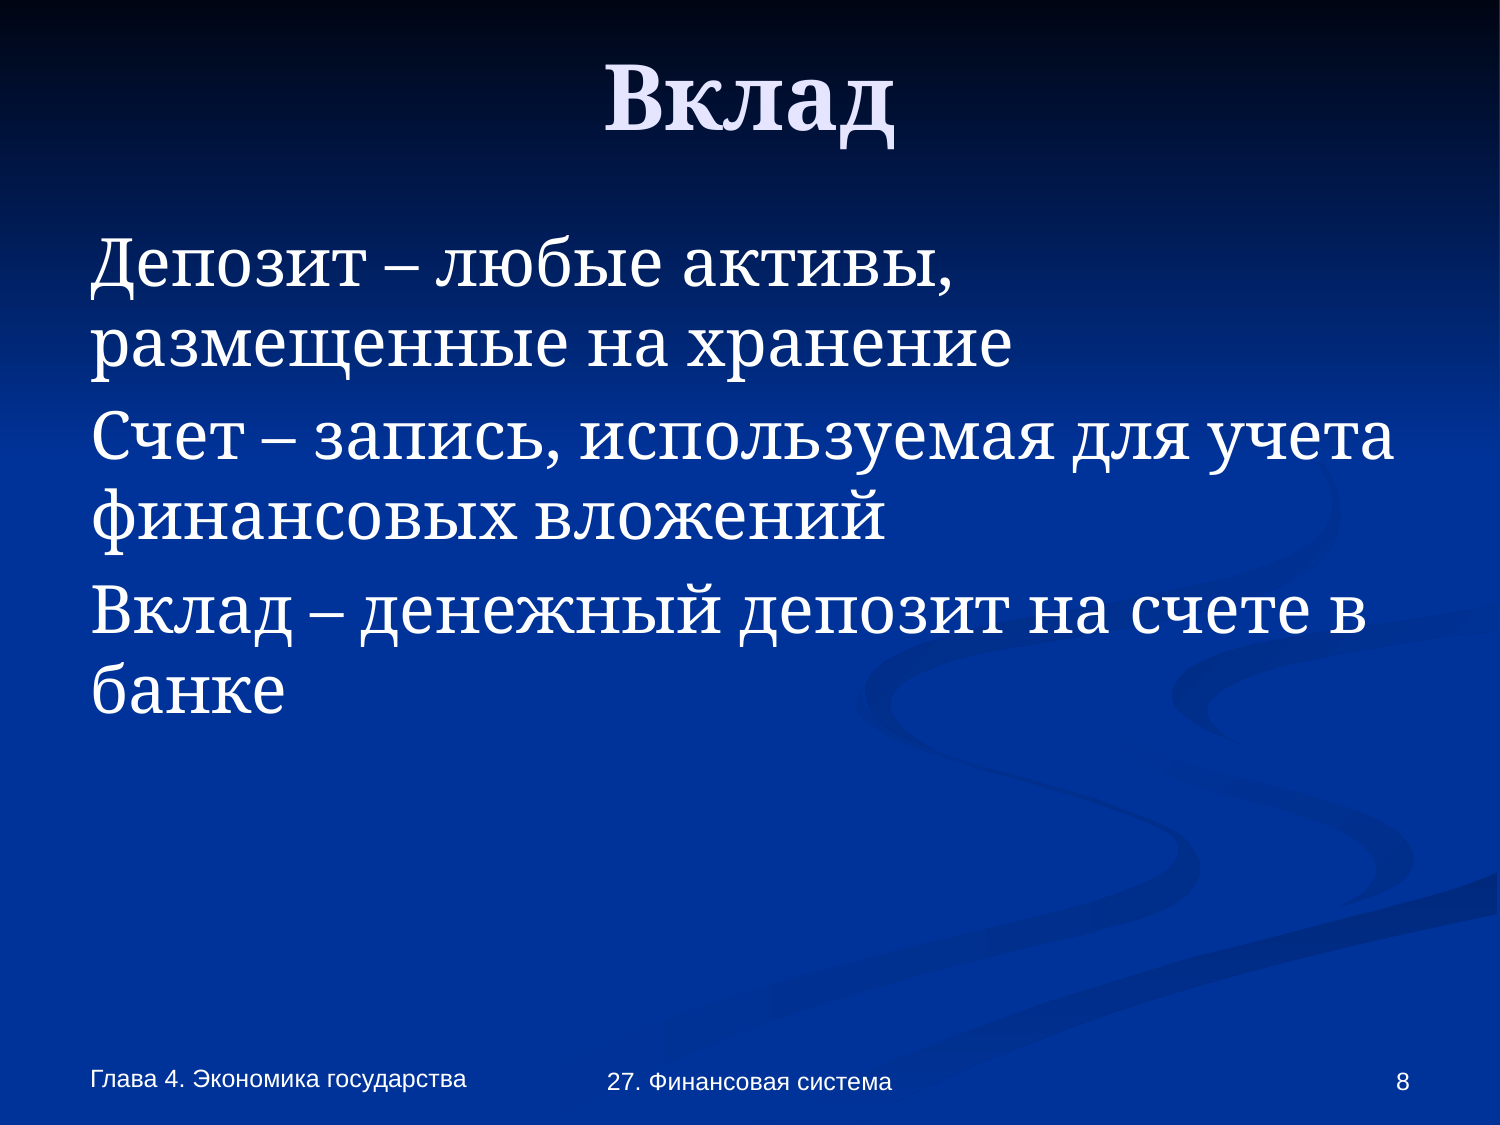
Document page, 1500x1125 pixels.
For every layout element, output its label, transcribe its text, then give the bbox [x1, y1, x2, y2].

footer 27. Финансовая система [512, 1062, 988, 1104]
list Депозит – любые активы, размещенные на хранение Счет – запись, используемая для учета финансовых вложений Вклад – денежный депозит на счете в банке [75, 212, 1425, 1050]
title Вклад [75, 0, 1425, 188]
slide_number 8 [1074, 1074, 1425, 1104]
slide_number Глава 4. Экономика государства [75, 1062, 512, 1100]
